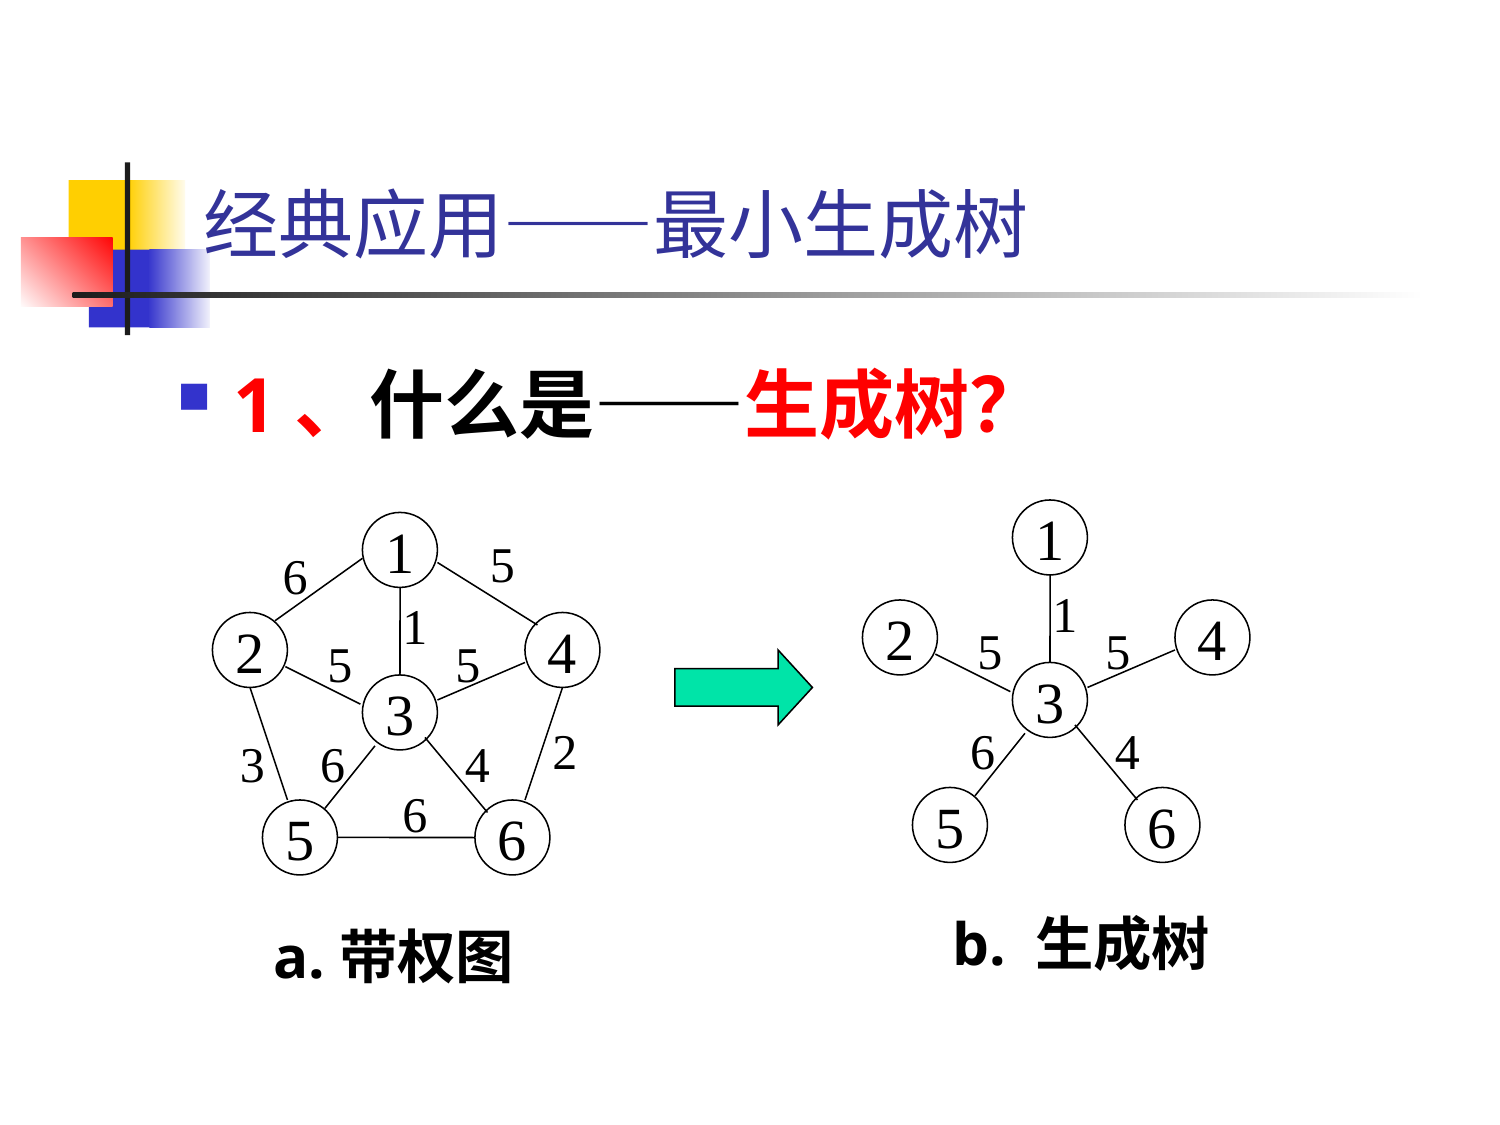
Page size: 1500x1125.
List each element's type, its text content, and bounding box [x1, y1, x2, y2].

title 经典应用——最小生成树 [188, 34, 1468, 276]
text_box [212, 512, 601, 876]
list 1、什么是——生成树？ [162, 349, 1138, 476]
text_box b. 生成树 [912, 900, 1251, 985]
text_box [674, 649, 813, 725]
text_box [862, 499, 1251, 863]
text_box a.带权图 [249, 912, 538, 998]
